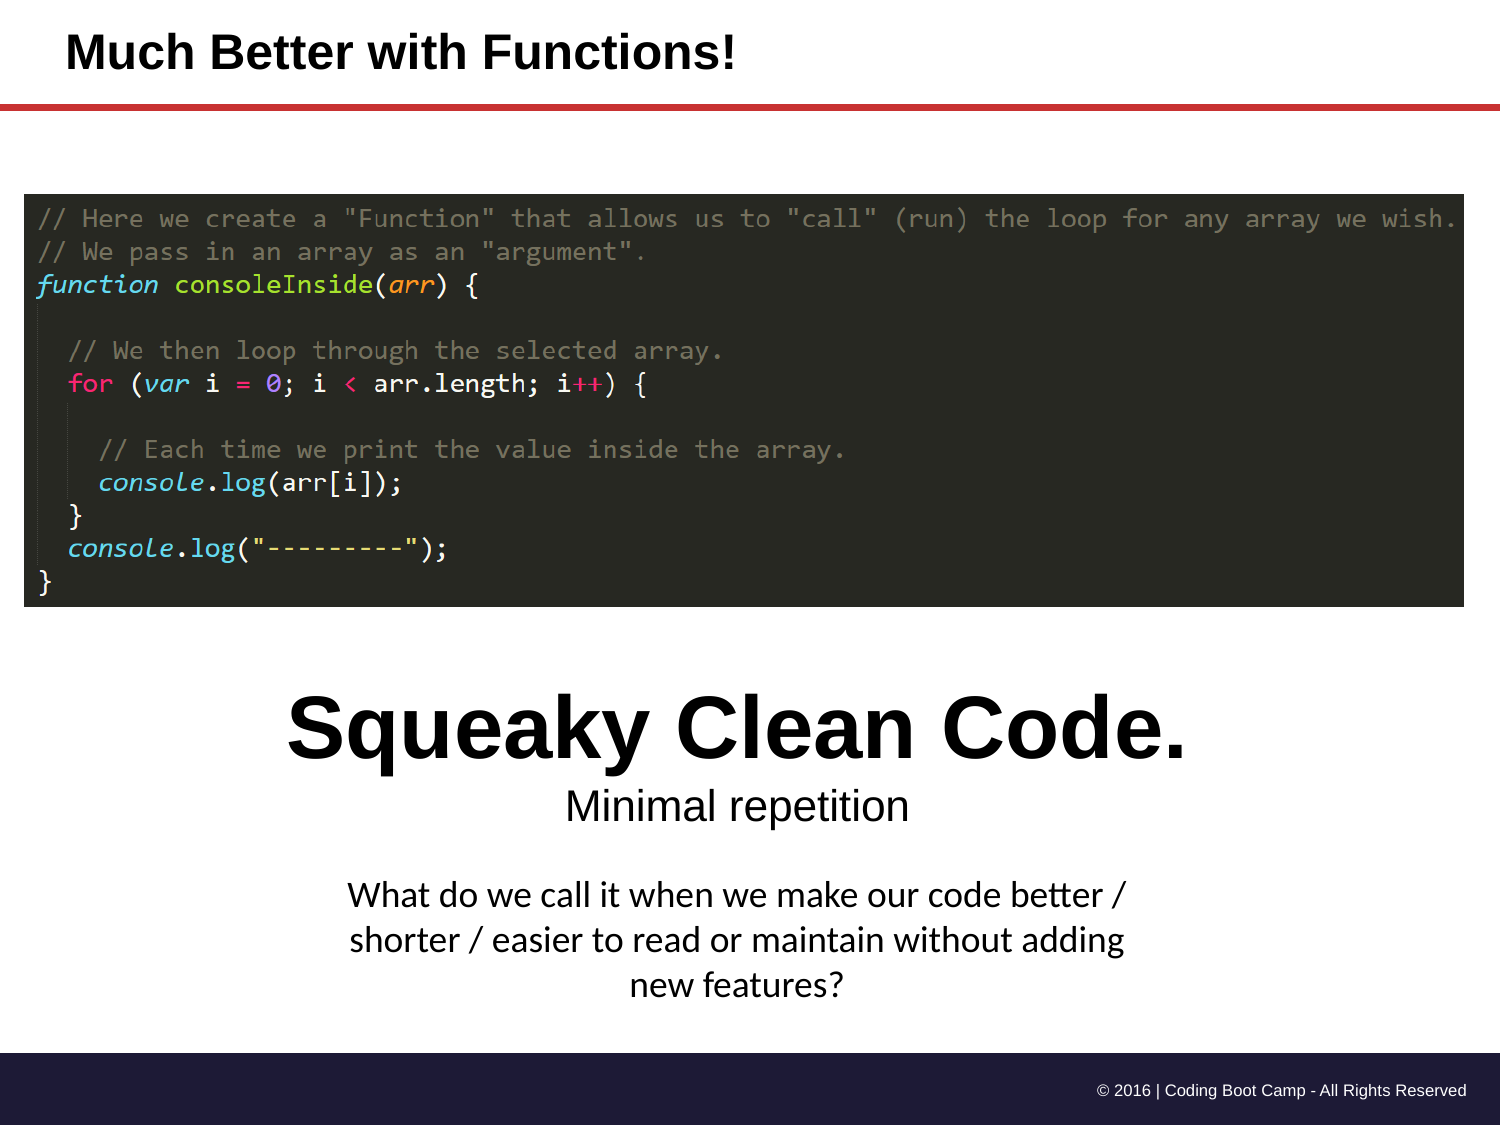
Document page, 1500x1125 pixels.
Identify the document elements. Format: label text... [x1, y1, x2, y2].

text_box What do we call it when we make our code better / shorter / easier to read or maintain without adding new features? [324, 862, 1150, 1013]
title Much Better with Functions! [50, 0, 948, 108]
picture [24, 194, 1464, 607]
text_box Squeaky Clean Code. Minimal repetition [37, 662, 1438, 838]
